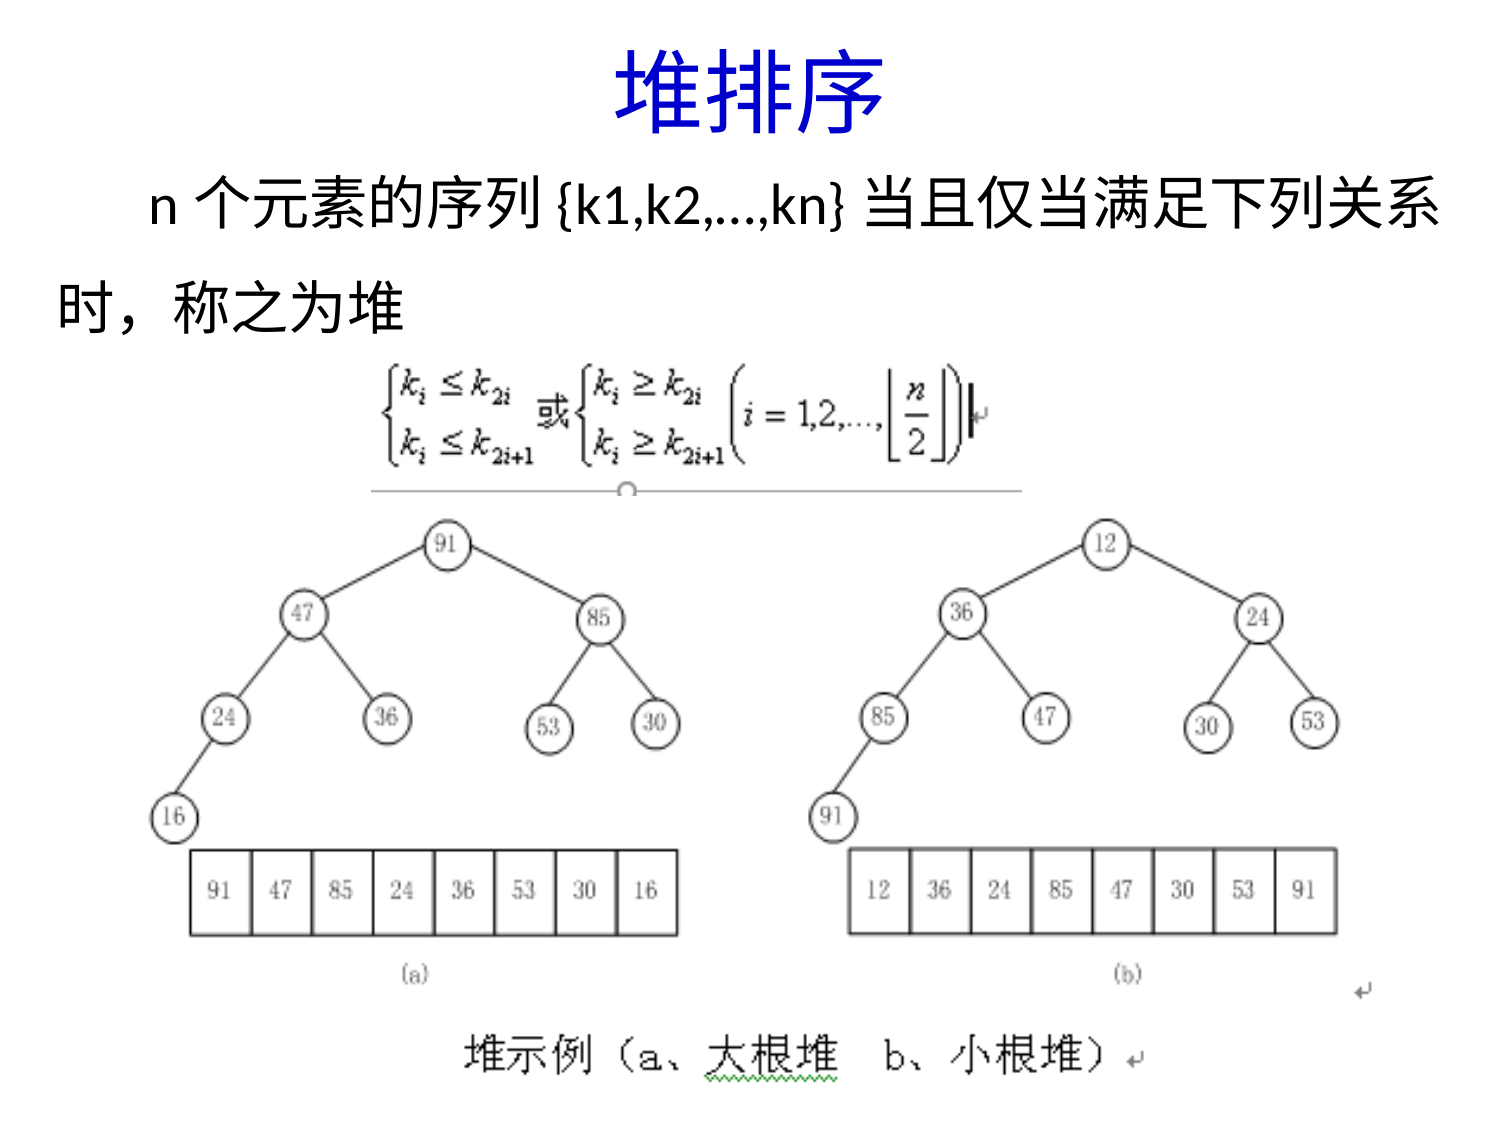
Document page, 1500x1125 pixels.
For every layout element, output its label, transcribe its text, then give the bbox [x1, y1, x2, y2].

picture [76, 346, 1418, 1111]
title 堆排序 [75, 0, 1425, 123]
text_box n个元素的序列{k1,k2,…,kn}当且仅当满足下列关系时，称之为堆 [41, 123, 1471, 349]
